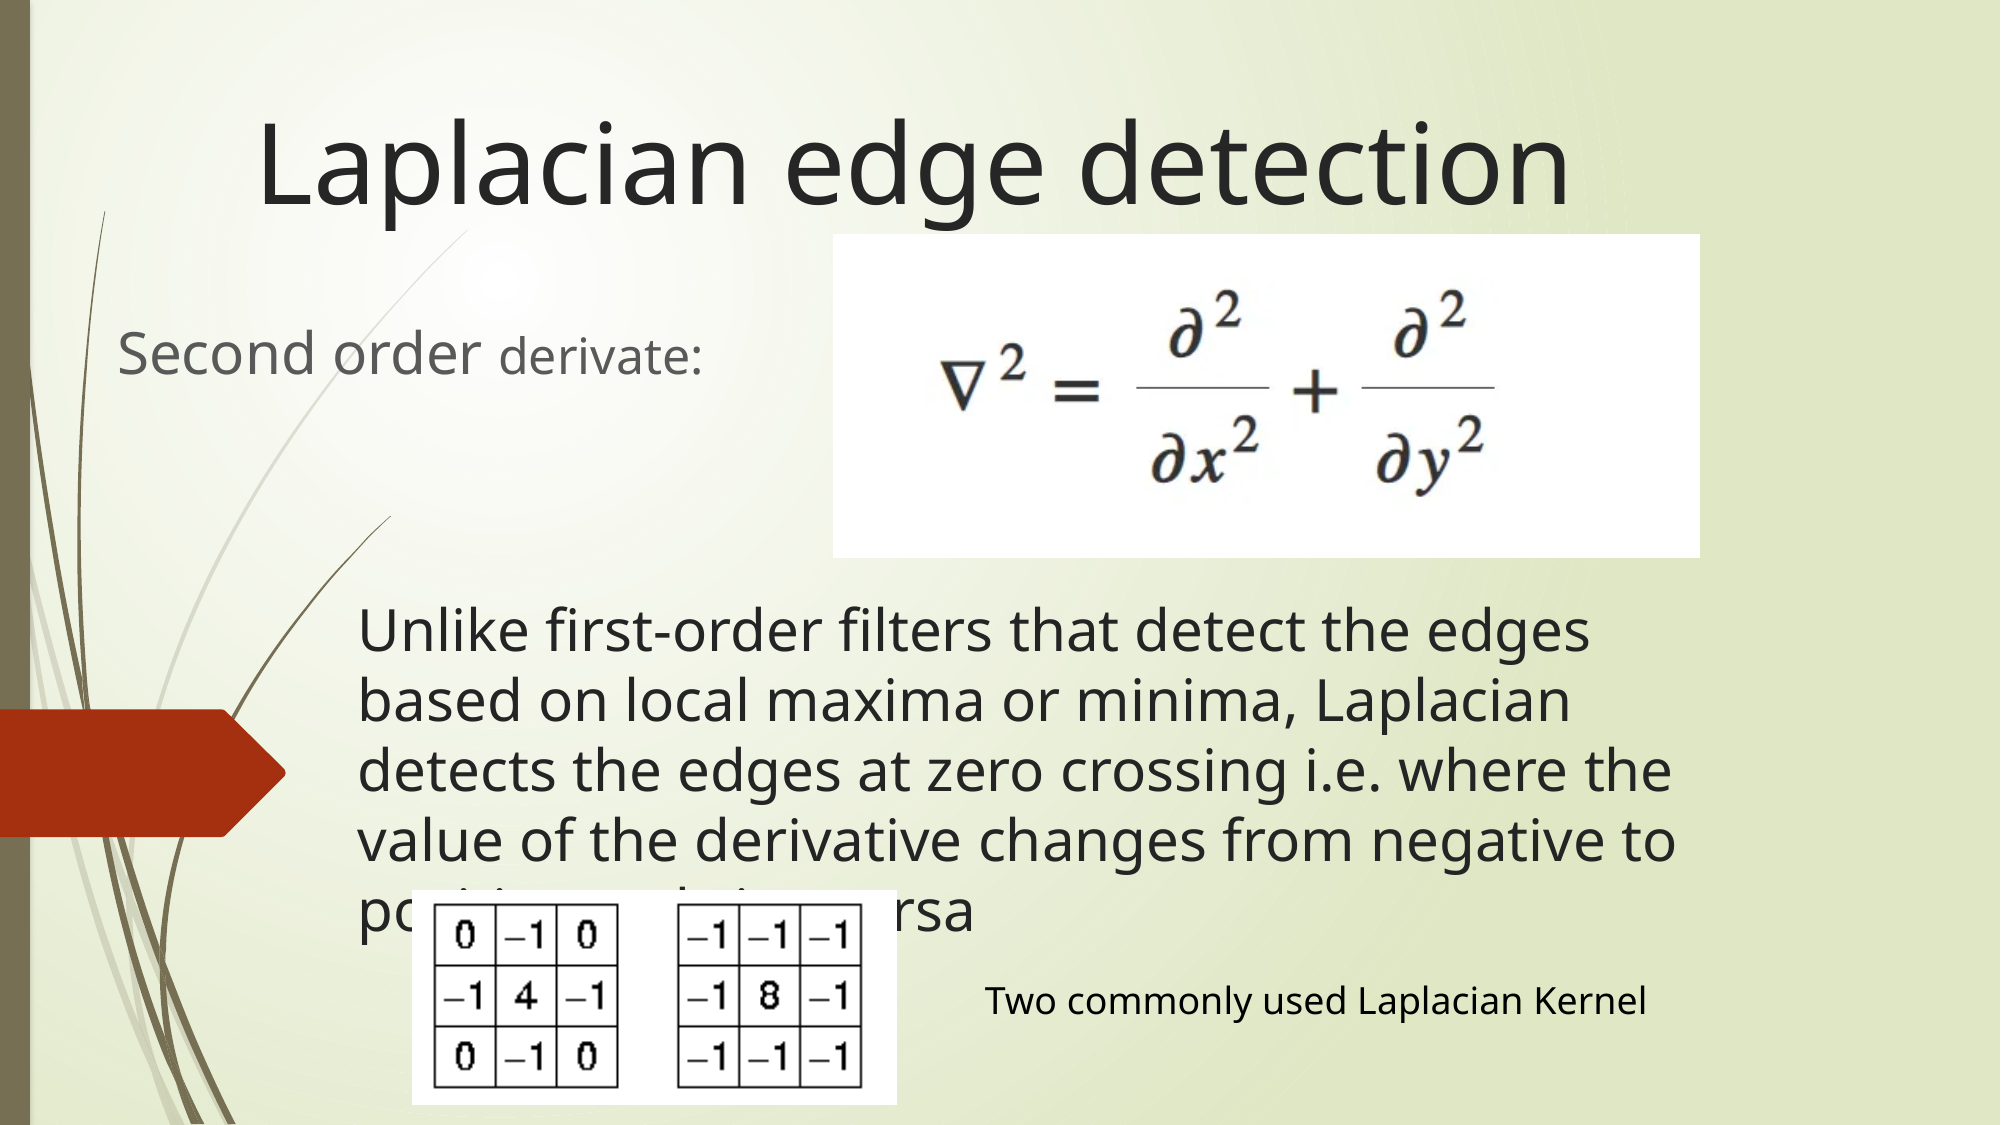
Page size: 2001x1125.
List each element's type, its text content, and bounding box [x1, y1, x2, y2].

text_box Unlike first-order filters that detect the edges based on local maxima or minima, Laplacian detects the edges at zero crossing i.e. where the value of the derivative changes from negative to positive and vice-versa [343, 585, 1784, 951]
title Laplacian edge detection [239, 0, 1888, 235]
text_box Two commonly used Laplacian Kernel [970, 970, 1757, 1030]
subtitle Second order derivate: [102, 308, 828, 494]
picture [833, 234, 1700, 559]
picture [412, 890, 897, 1106]
